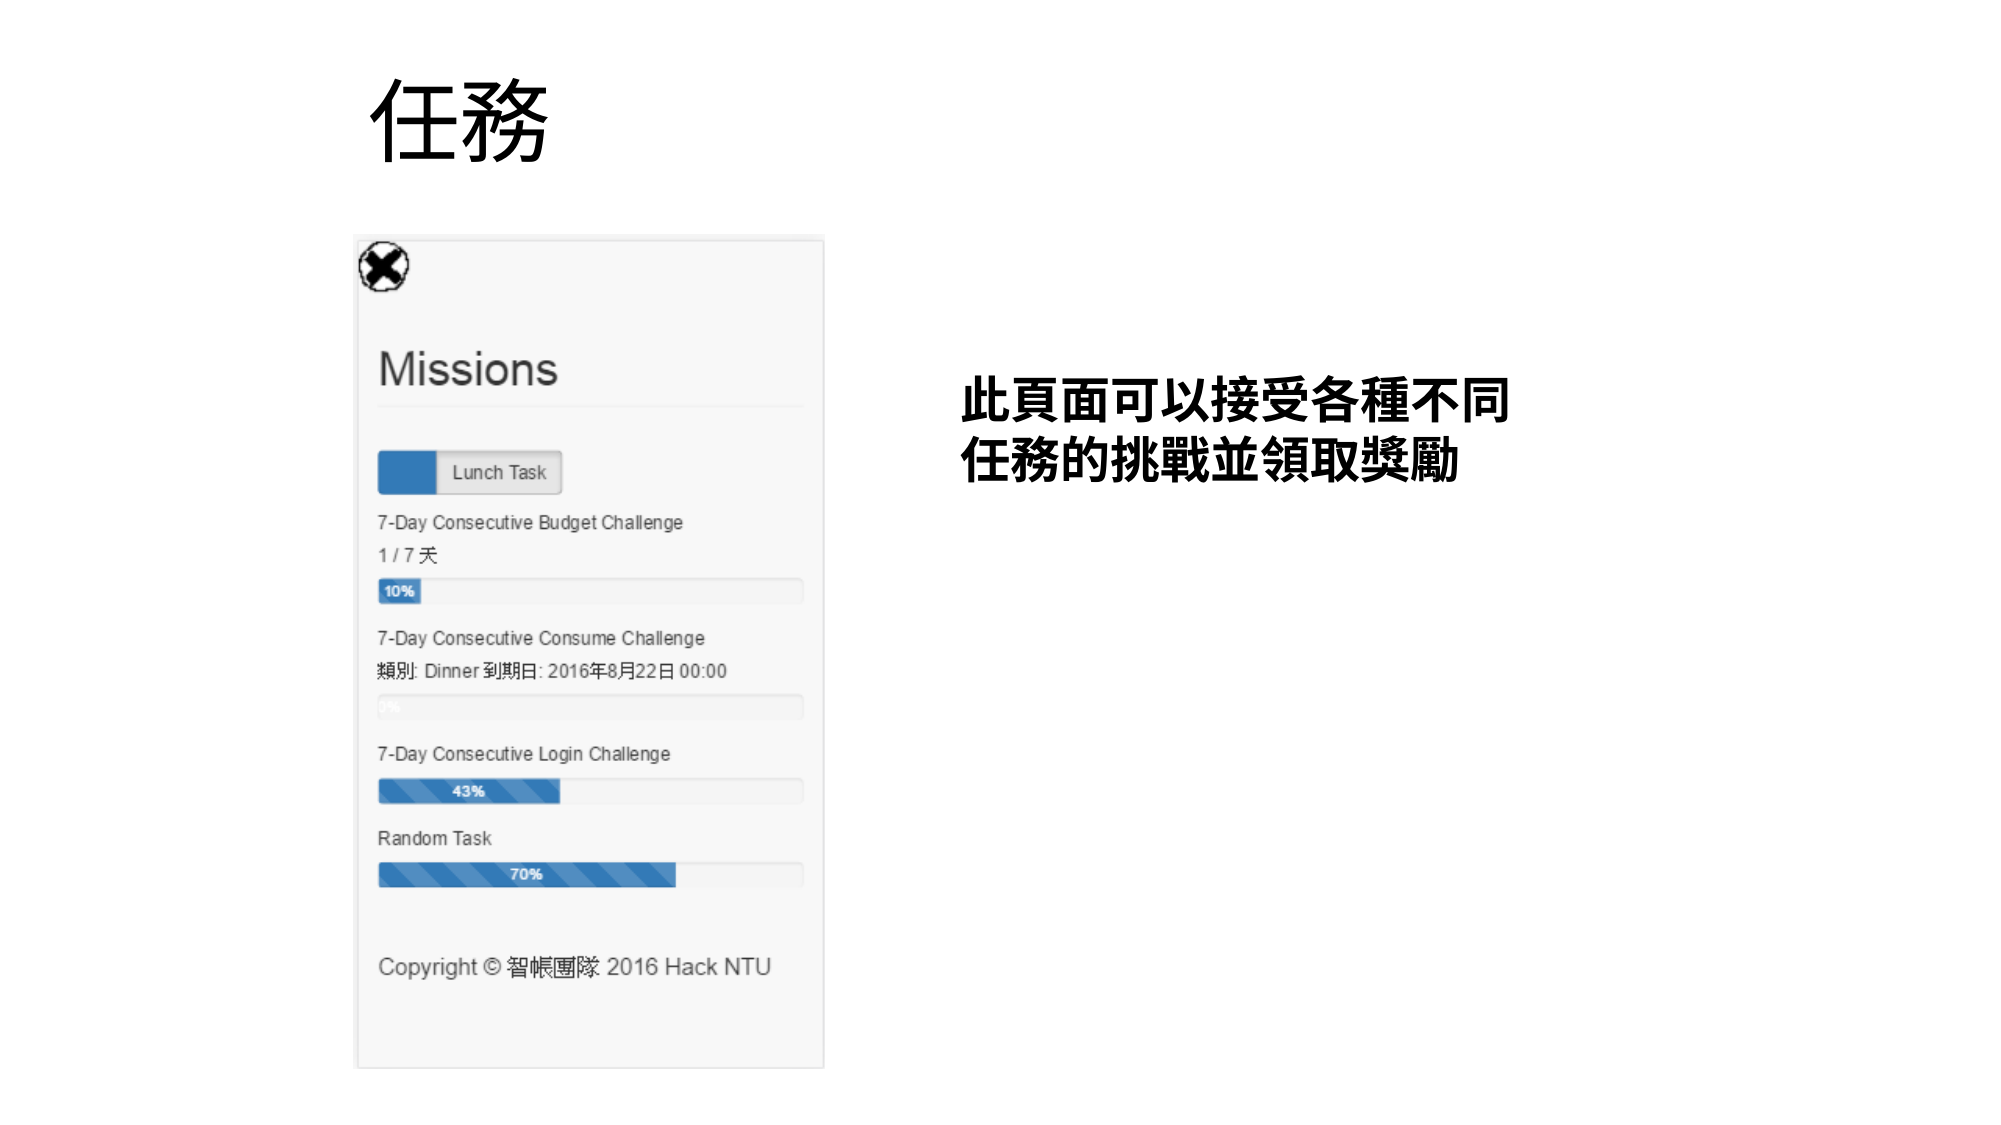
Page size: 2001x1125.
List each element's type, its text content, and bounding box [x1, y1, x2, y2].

text_box 此頁面可以接受各種不同 任務的挑戰並領取獎勵 [946, 361, 1526, 497]
picture [353, 234, 825, 1069]
title 任務 [353, 16, 1647, 235]
